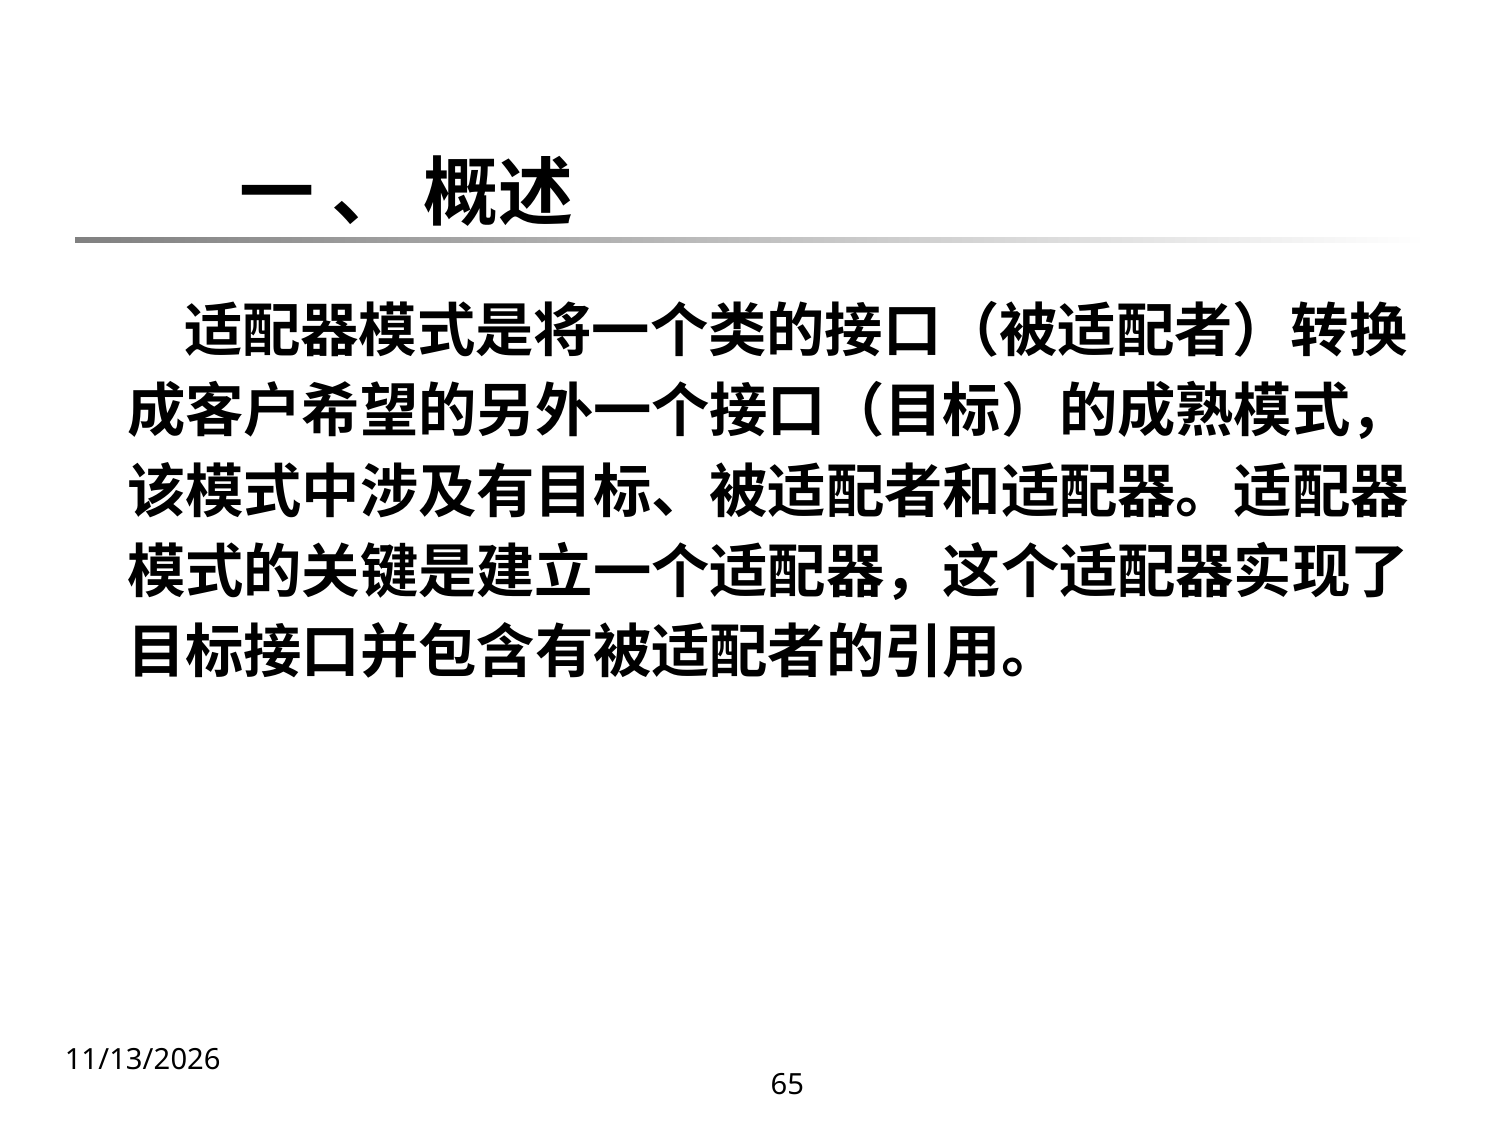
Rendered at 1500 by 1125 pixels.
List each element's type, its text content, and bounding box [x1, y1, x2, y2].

text_box [549, 1037, 1025, 1113]
text_box [49, 1012, 363, 1088]
subtitle 一 、 概述 [224, 137, 776, 237]
text_box [75, 237, 1425, 243]
text_box 适配器模式是将一个类的接口（被适配者）转换成客户希望的另外一个接口（目标）的成熟模式，该模式中涉及有目标、被适配者和适配器。适配器模式的关键是建立一个适配器，这个适配器实现了目标接口并包含有被适配者的引用。 [112, 274, 1425, 692]
